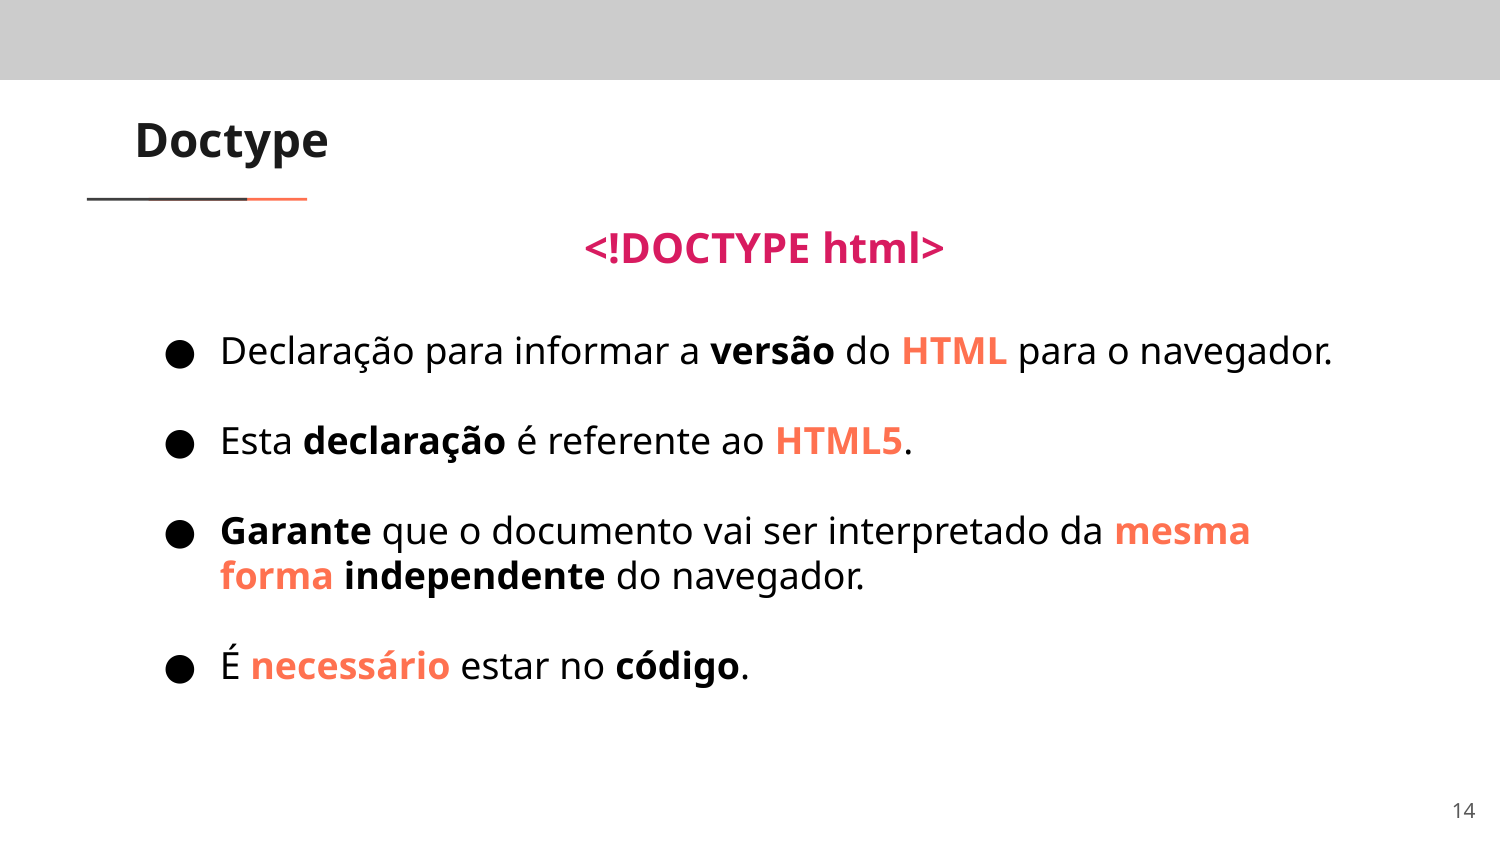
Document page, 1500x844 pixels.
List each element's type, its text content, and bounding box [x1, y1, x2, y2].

text_box <!DOCTYPE html> [129, 206, 1401, 287]
text_box Declaração para informar a versão do HTML para o navegador. Esta declaração é referente ao HTML5. Garante que o documento vai ser interpretado da mesma forma independente do navegador. É necessário estar no código. [129, 312, 1371, 703]
title Doctype [119, 94, 1381, 183]
slide_number ‹#› [1400, 779, 1491, 844]
